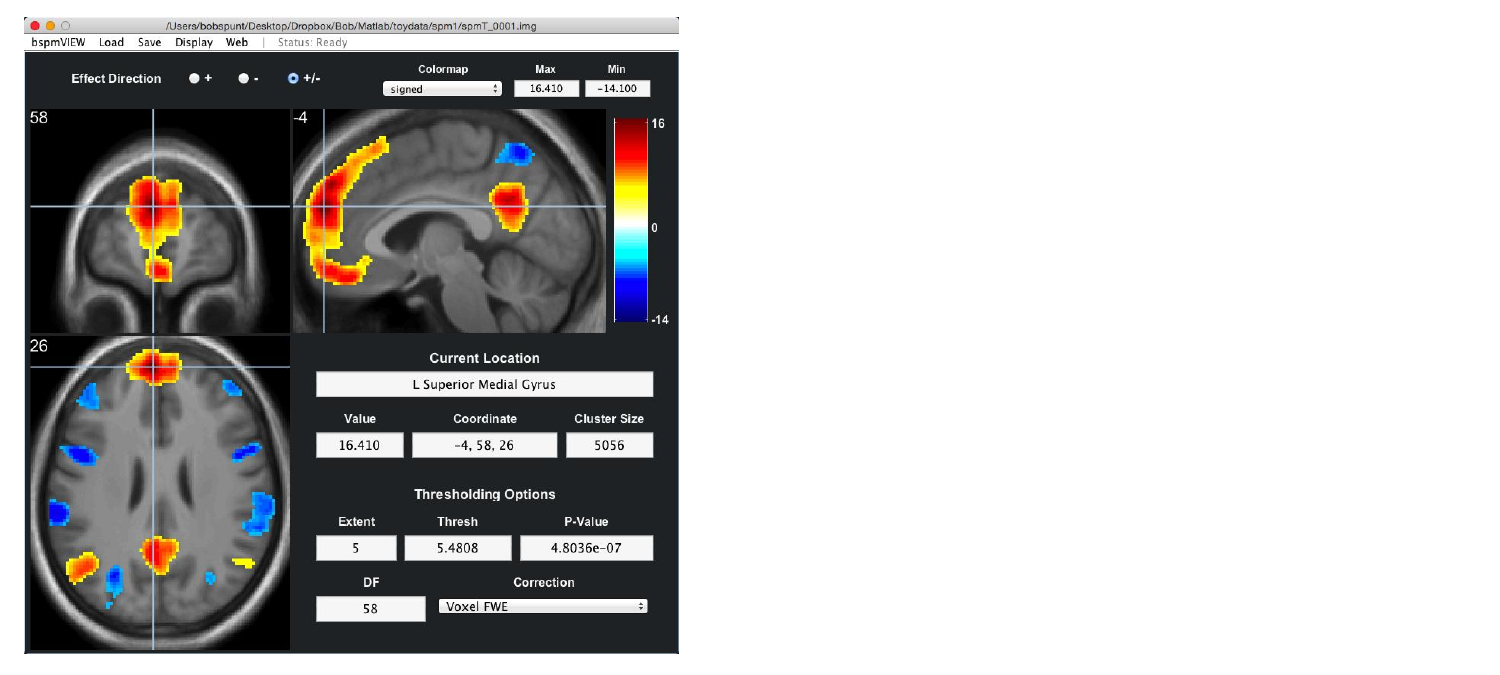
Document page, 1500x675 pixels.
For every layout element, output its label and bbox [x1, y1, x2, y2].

picture [24, 17, 679, 655]
